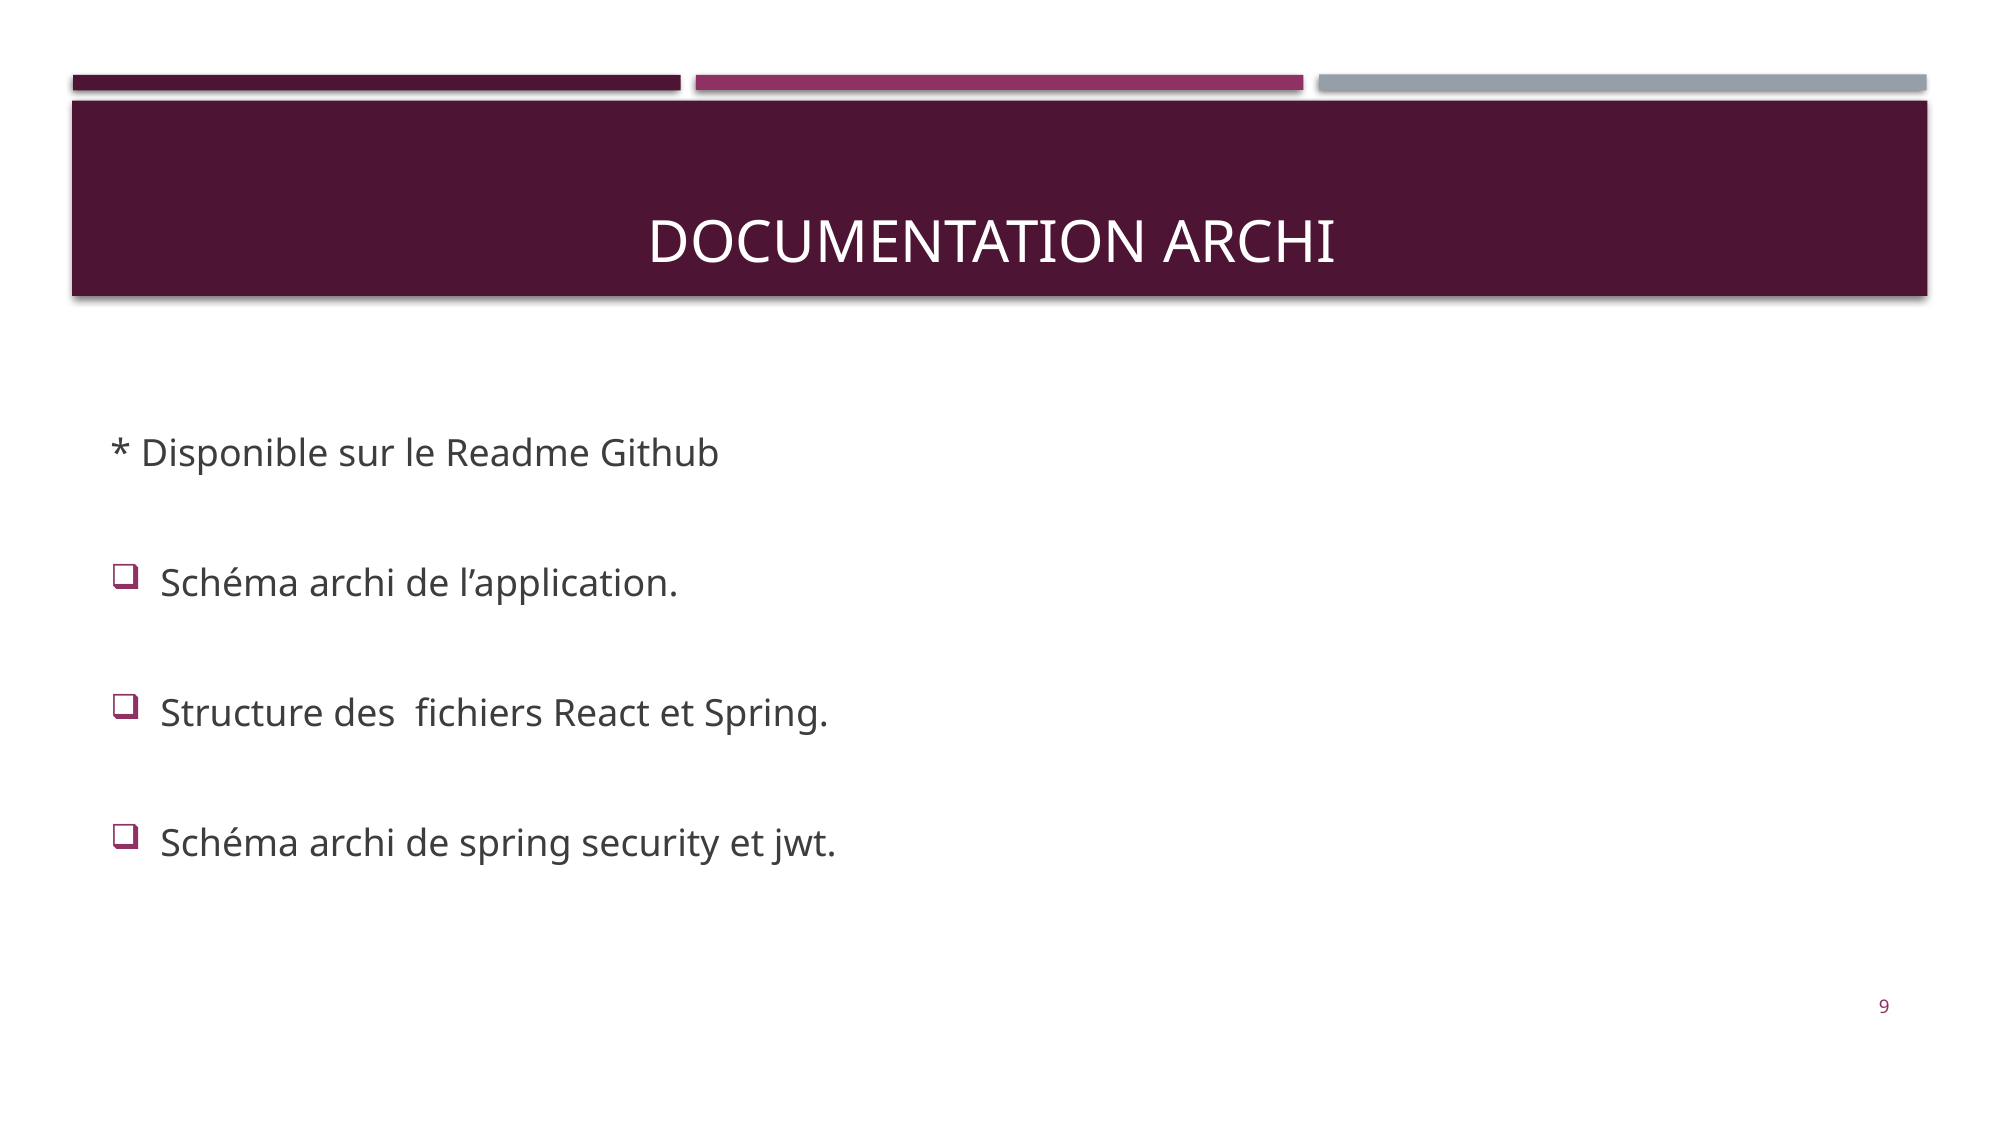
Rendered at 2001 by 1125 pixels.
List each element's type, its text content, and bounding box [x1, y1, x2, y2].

list * Disponible sur le Readme Github Schéma archi de l’application. Structure des fichiers React et Spring. Schéma archi de spring security et jwt. [95, 421, 1905, 949]
slide_number 8 [1732, 977, 1905, 1037]
title Documentation aRCHI [95, 115, 1905, 282]
